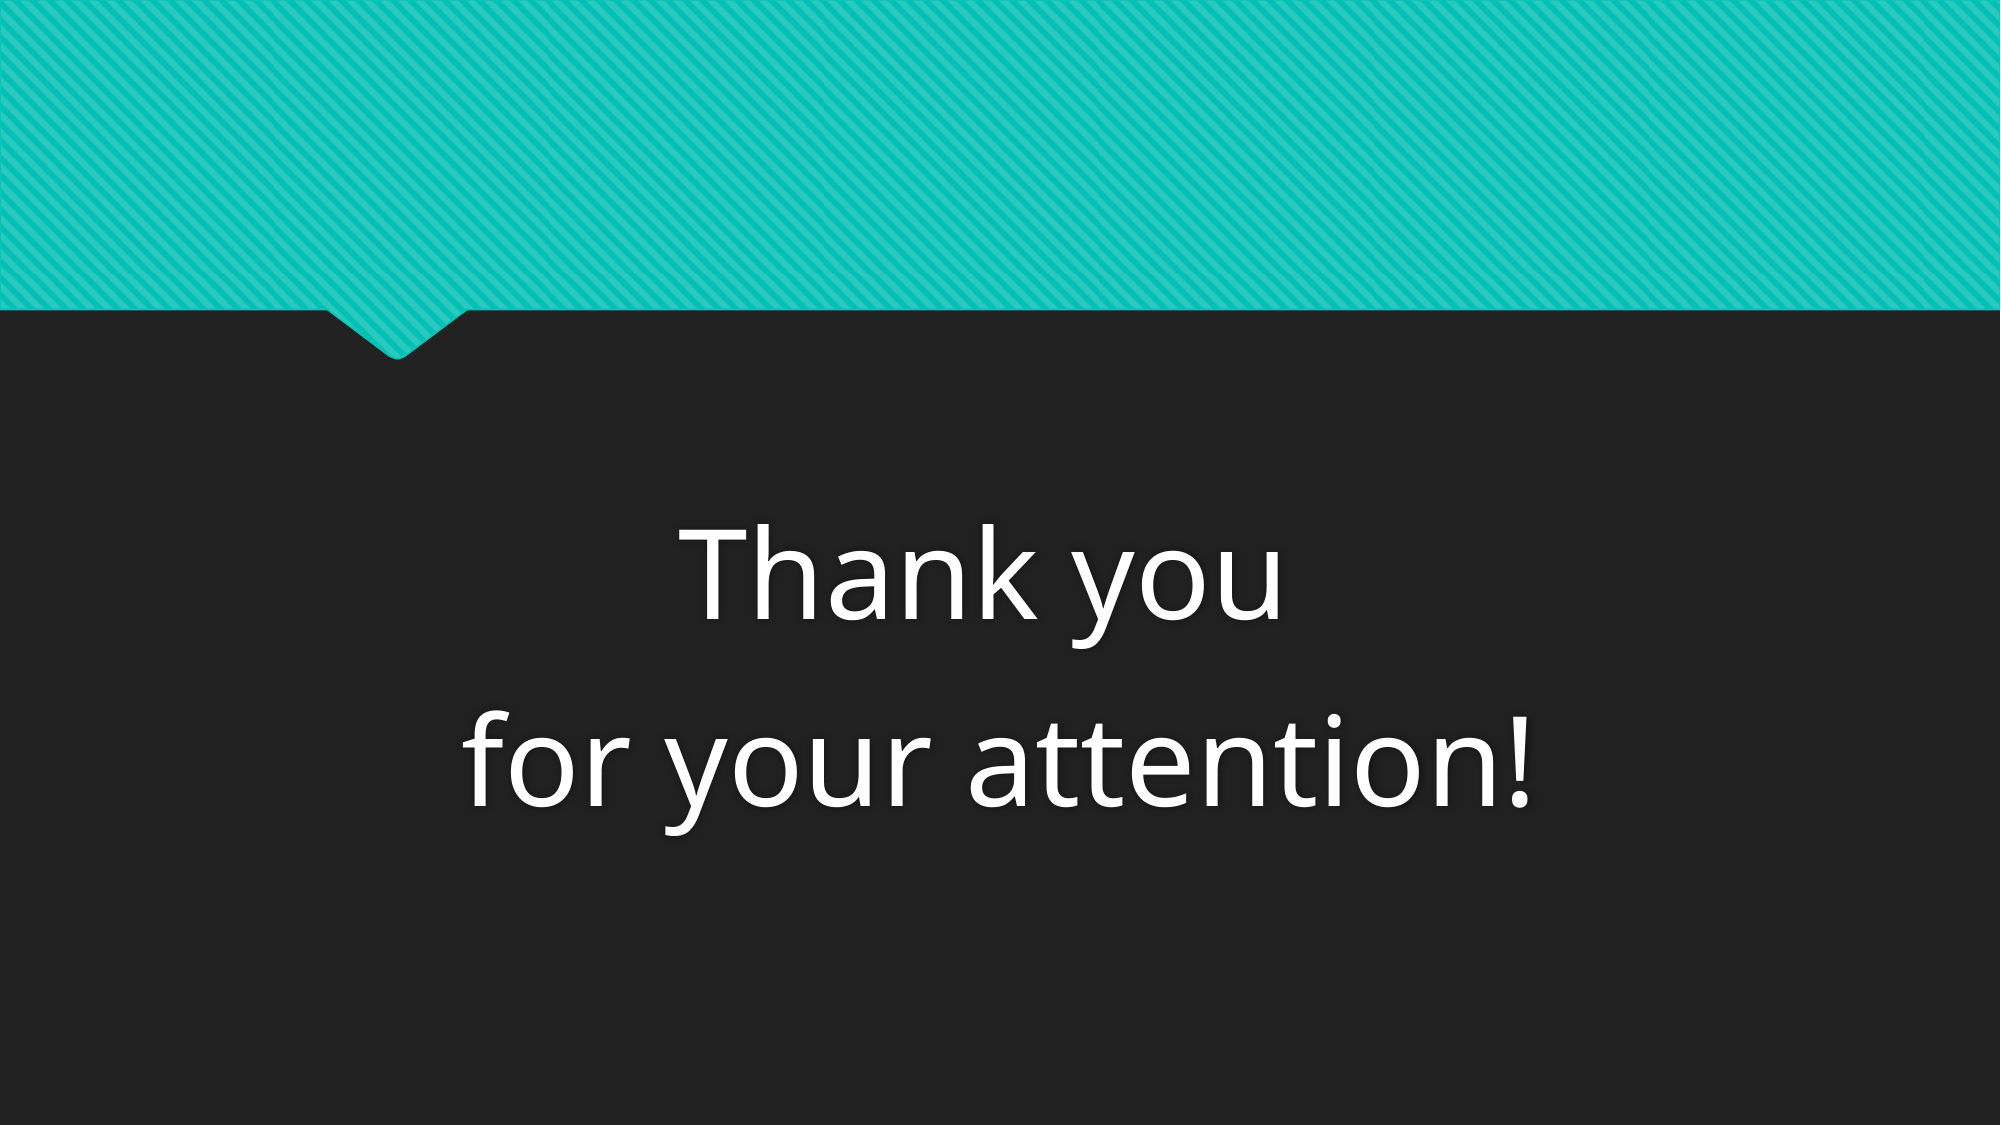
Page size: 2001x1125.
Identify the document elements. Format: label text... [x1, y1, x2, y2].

list Thank you for your attention! [134, 364, 1866, 962]
